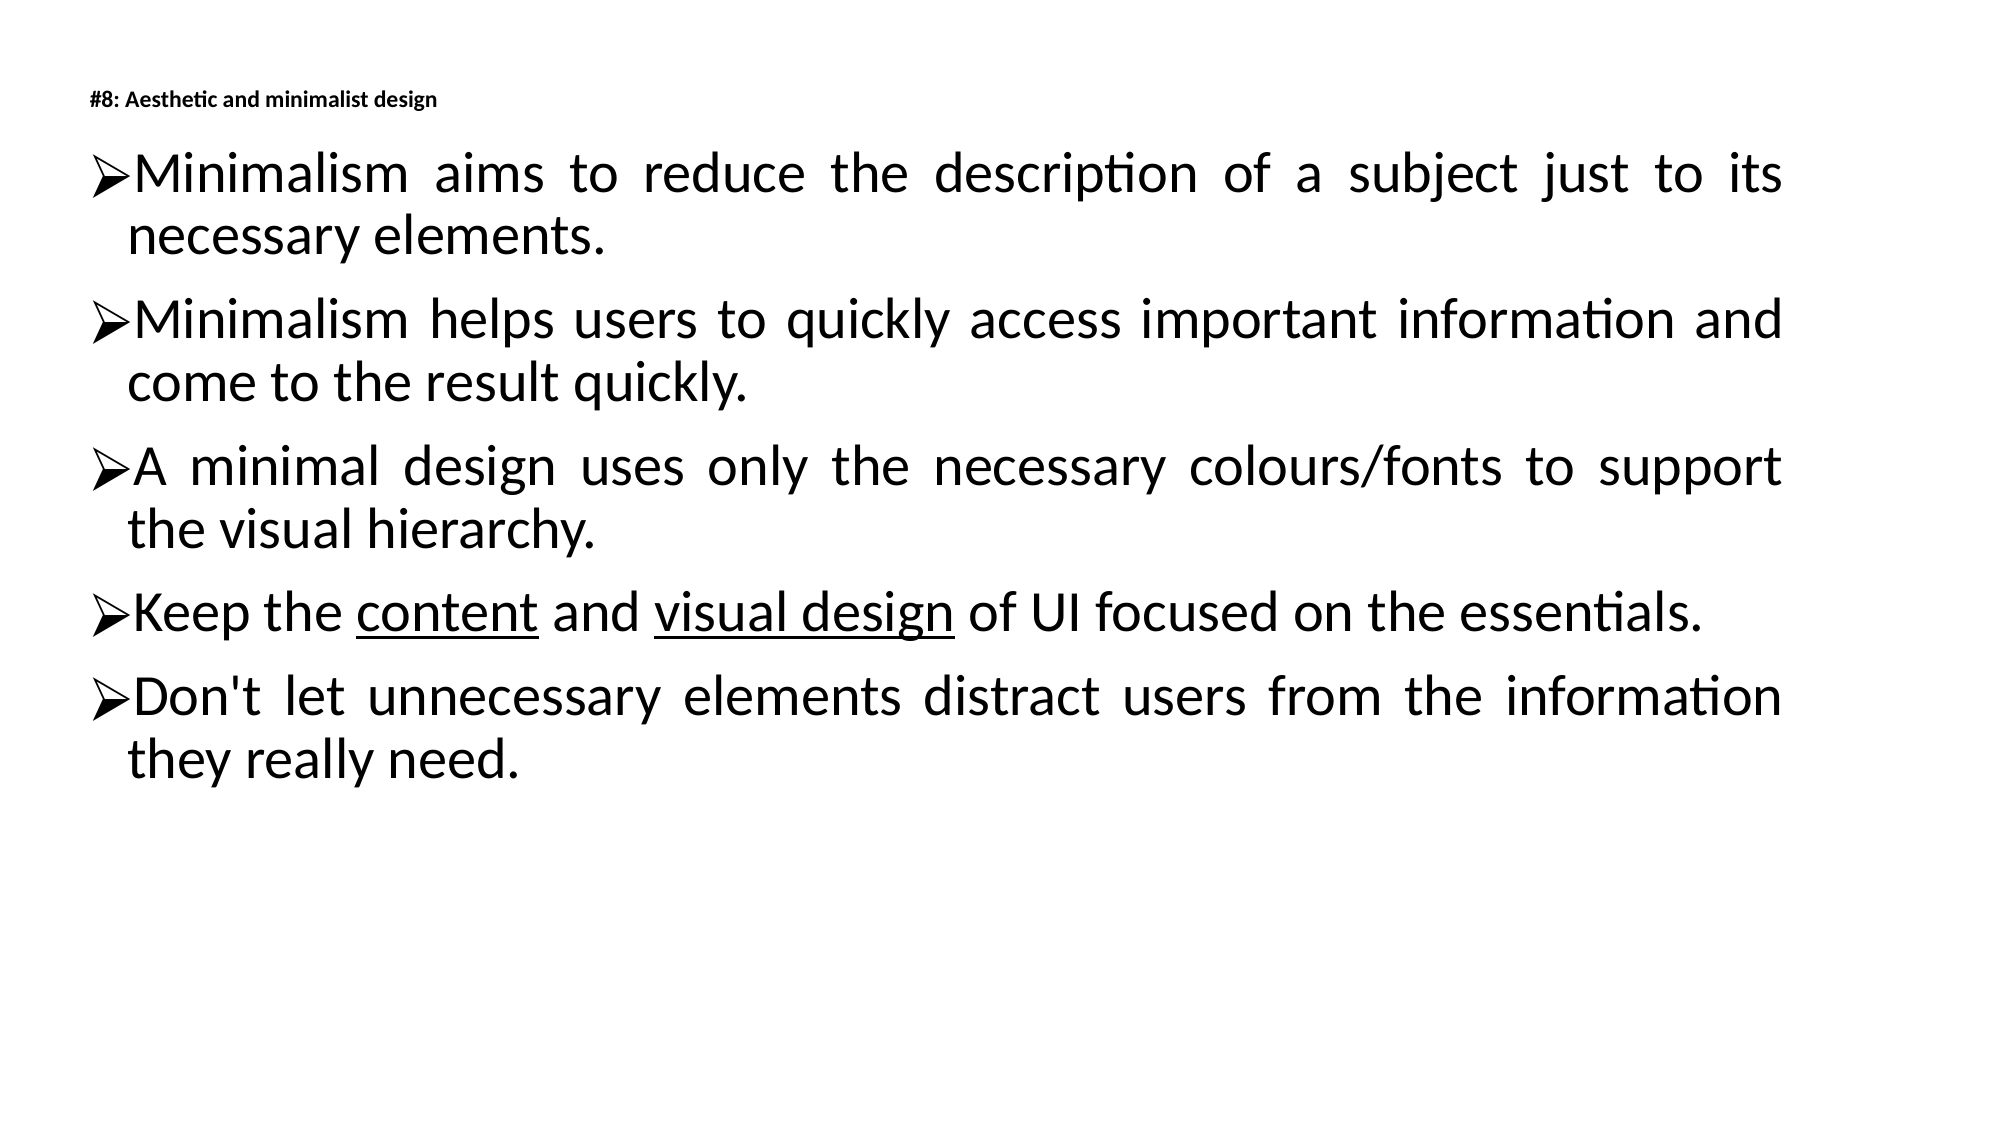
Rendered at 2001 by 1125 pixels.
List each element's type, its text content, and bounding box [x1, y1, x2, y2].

title #8: Aesthetic and minimalist design [74, 79, 1800, 134]
list Minimalism aims to reduce the description of a subject just to its necessary elements. Minimalism helps users to quickly access important information and come to the result quickly. A minimal design uses only the necessary colours/fonts to support the visual hierarchy. Keep the content and visual design of UI focused on the essentials. Don't let unnecessary elements distract users from the information they really need. [74, 134, 1800, 849]
